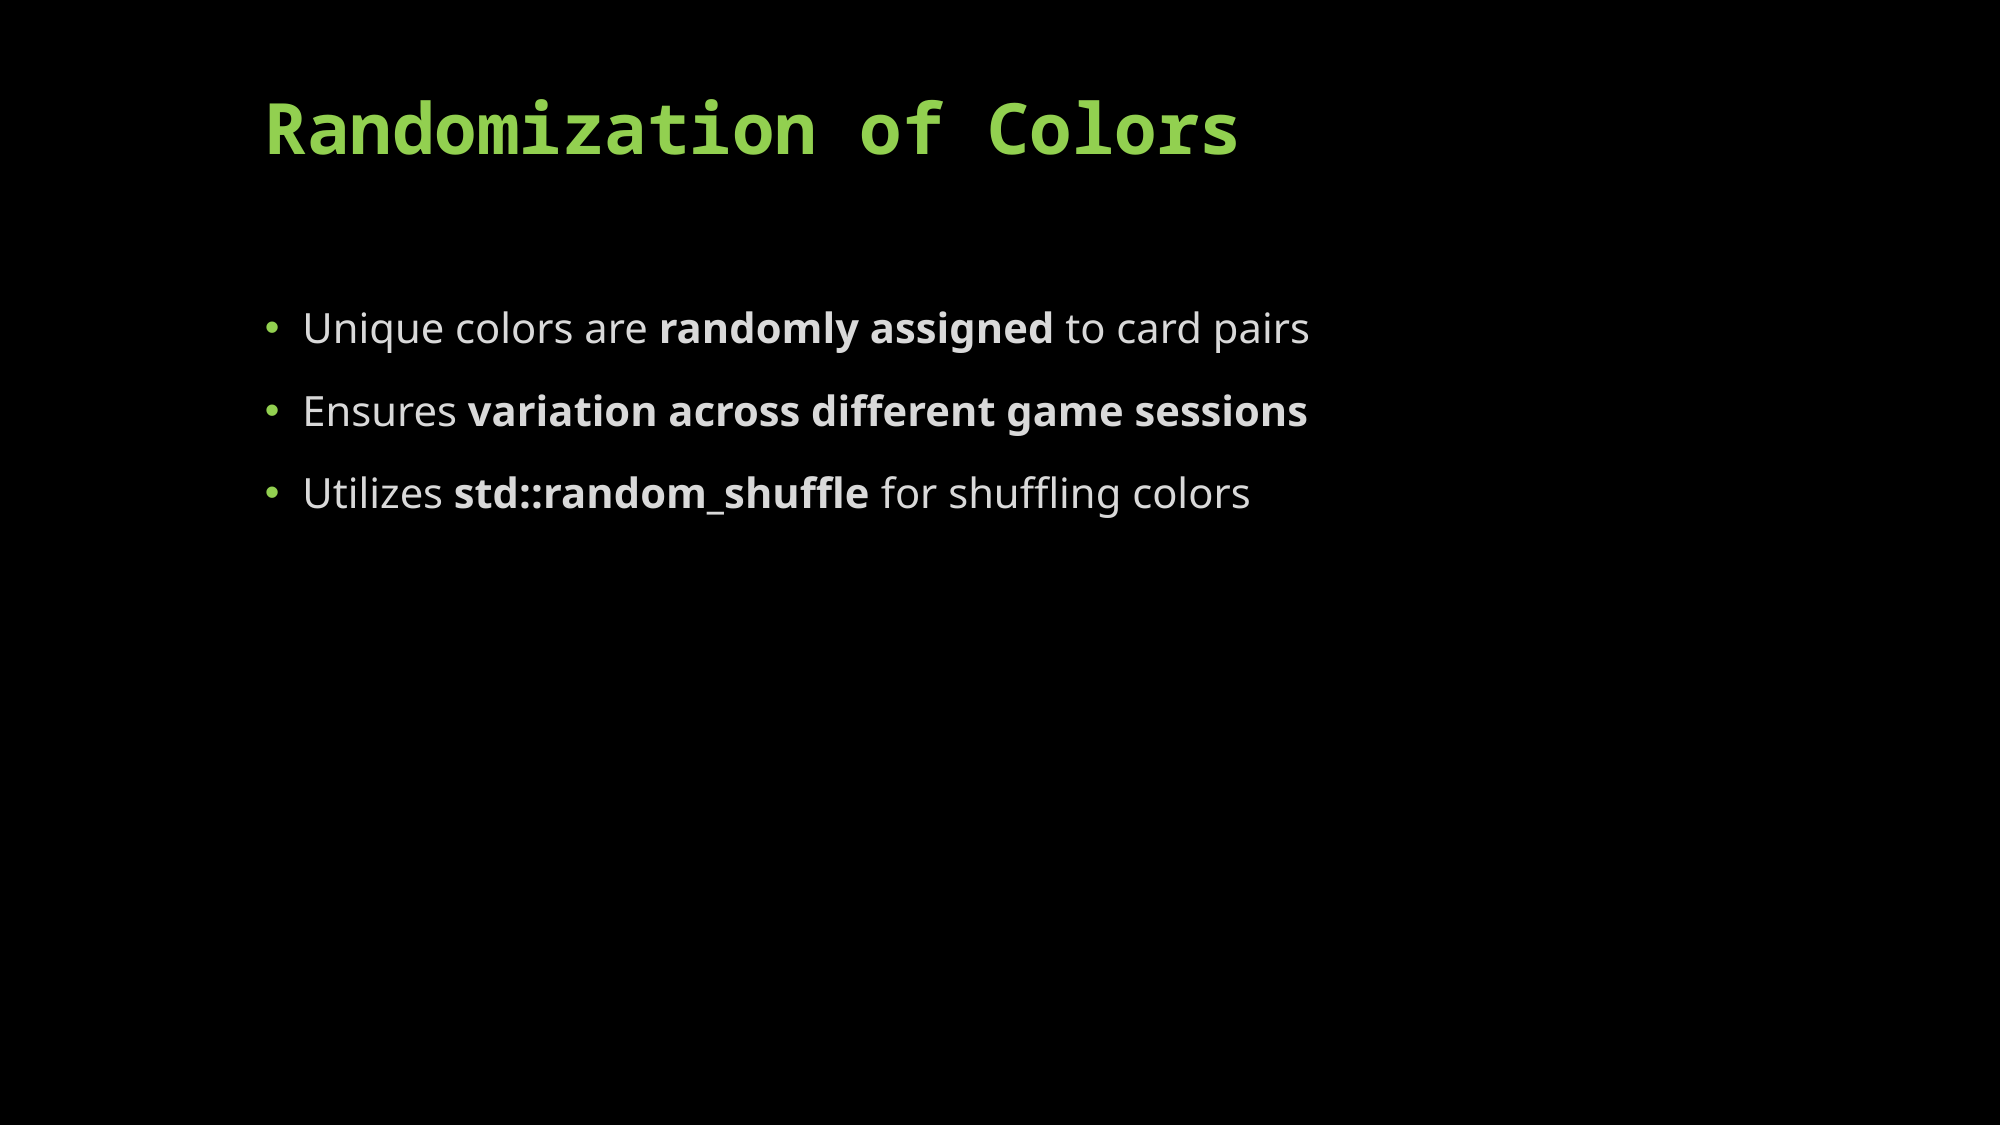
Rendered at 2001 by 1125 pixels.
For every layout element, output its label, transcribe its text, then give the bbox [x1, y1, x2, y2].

list Unique colors are randomly assigned to card pairs Ensures variation across different game sessions Utilizes std::random_shuffle for shuffling colors [249, 299, 1750, 1000]
title Randomization of Colors [249, 75, 1750, 263]
